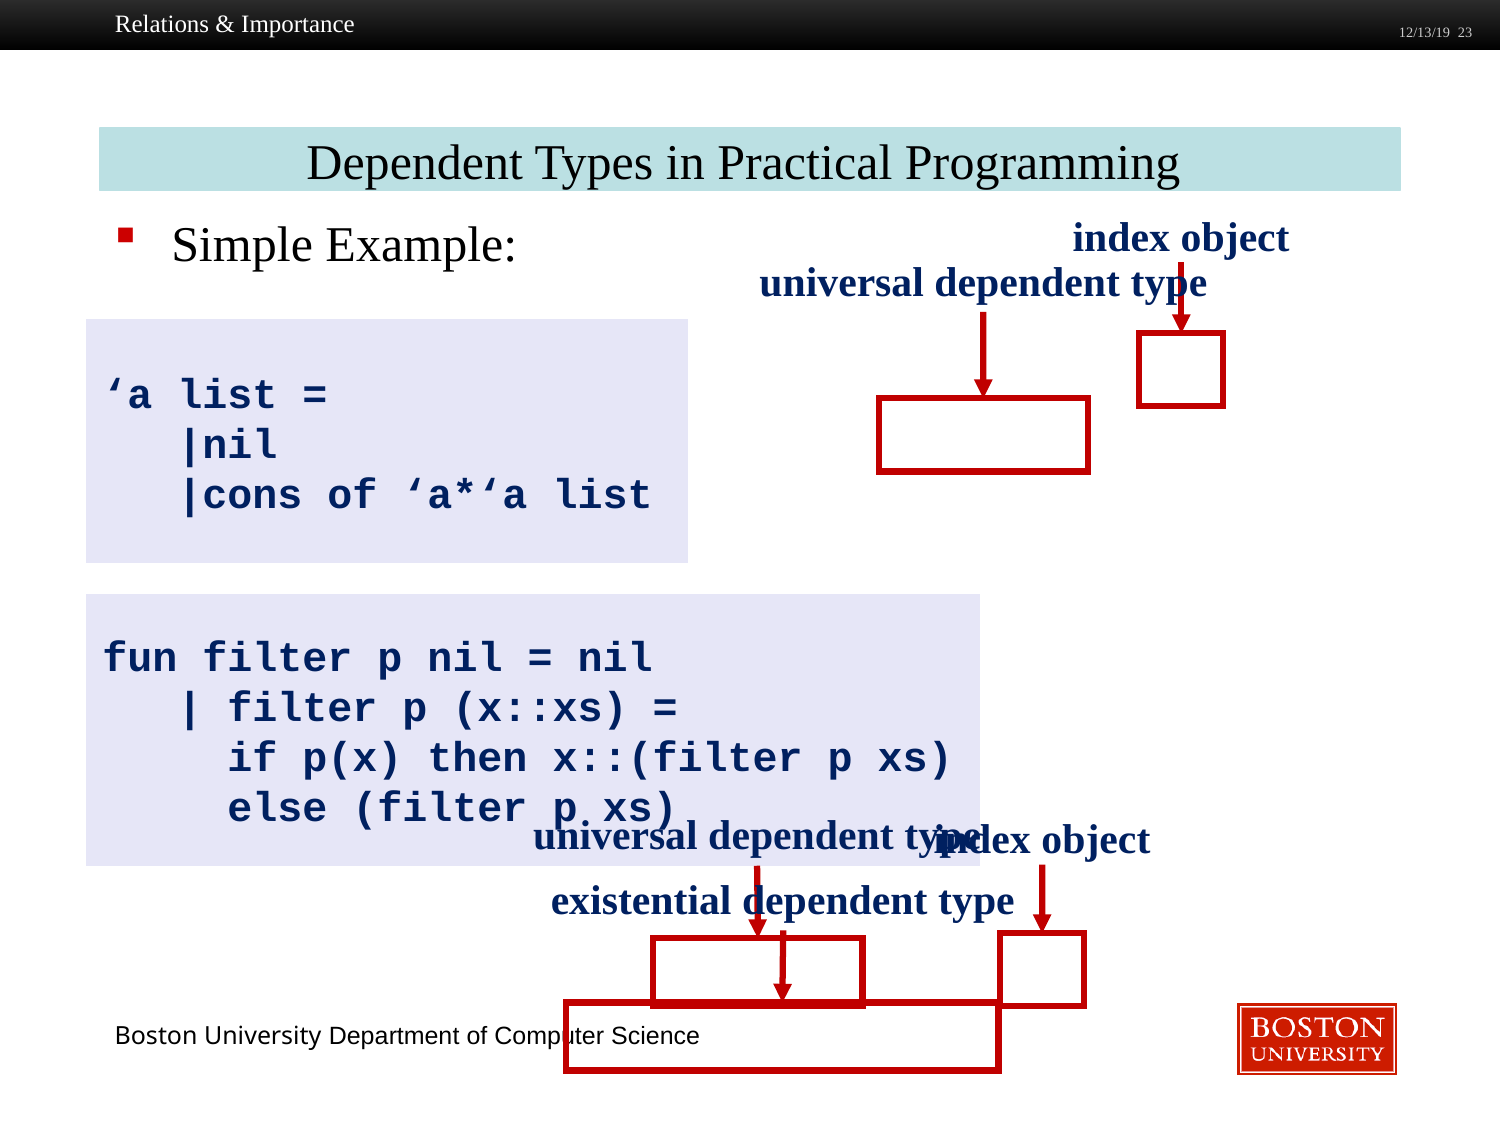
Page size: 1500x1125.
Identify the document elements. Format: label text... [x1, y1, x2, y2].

text_box existential dependent type [758, 865, 1042, 931]
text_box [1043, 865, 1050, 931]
text_box [1138, 332, 1224, 407]
text_box universal dependent type [733, 246, 1233, 313]
text_box [565, 1001, 999, 1072]
text_box index object [962, 206, 1401, 263]
text_box fun filter p nil = nil | filter p (x::xs) = if p(x) then x::(filter p xs) else (filter p xs) [86, 594, 980, 866]
text_box [878, 397, 1089, 472]
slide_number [1312, 12, 1488, 50]
list Simple Example: [99, 204, 1400, 280]
text_box ‘a list = |nil |cons of ‘a*‘a list [86, 319, 688, 563]
text_box existential dependent type [516, 865, 757, 931]
text_box [652, 937, 781, 1001]
text_box [784, 937, 863, 1001]
picture [1237, 1003, 1397, 1075]
text_box Dependent Types in Practical Programming [99, 127, 1400, 191]
text_box [999, 932, 1085, 1007]
footer Relations & Importance [99, 0, 938, 50]
text_box universal dependent type [510, 800, 1004, 867]
text_box index object [1004, 809, 1186, 866]
